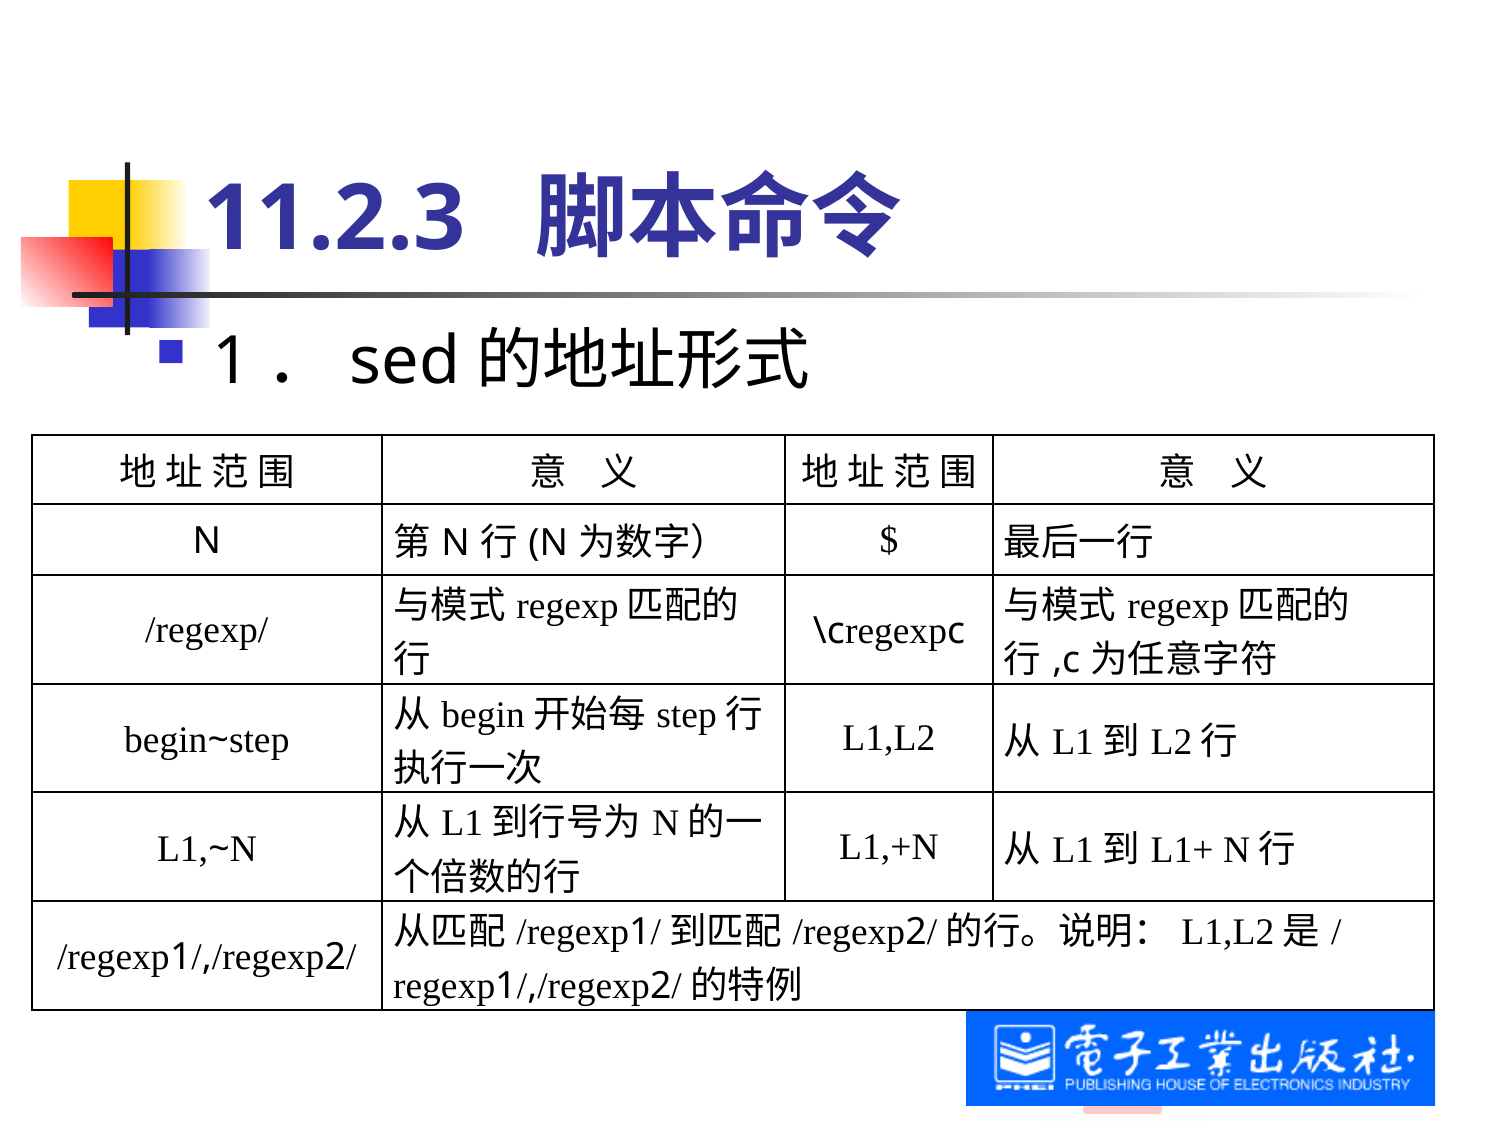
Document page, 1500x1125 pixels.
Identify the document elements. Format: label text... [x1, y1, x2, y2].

table_cell 从L1到L1+ N行 [994, 793, 1433, 900]
title 11.2.3 脚本命令 [188, 34, 1468, 276]
table_header 地 址 范 围 [33, 436, 381, 503]
list 1．sed的地址形式 [140, 309, 1470, 1007]
table_cell $ [786, 505, 992, 574]
table_cell 与模式regexp匹配的行,c为任意字符 [994, 576, 1433, 683]
table_cell 从begin开始每step行执行一次 [383, 685, 784, 791]
table_cell /regexp1/,/regexp2/ [33, 902, 381, 1009]
table_cell 第N行(N为数字） [383, 505, 784, 574]
table_cell 从L1到L2行 [994, 685, 1433, 791]
table_cell 最后一行 [994, 505, 1433, 574]
picture [966, 1011, 1436, 1125]
table_cell /regexp/ [33, 576, 381, 683]
table_cell \cregexpc [786, 576, 992, 683]
table_cell L1,+N [786, 793, 992, 900]
table_header 意 义 [994, 436, 1433, 503]
table_header 意 义 [383, 436, 784, 503]
table_cell 与模式regexp匹配的行 [383, 576, 784, 683]
table_cell begin~step [33, 685, 381, 791]
table_cell L1,L2 [786, 685, 992, 791]
table_header 地 址 范 围 [786, 436, 992, 503]
table_cell L1,~N [33, 793, 381, 900]
table_cell N [33, 505, 381, 574]
table_cell 从L1到行号为N的一个倍数的行 [383, 793, 784, 900]
table_cell 从匹配/regexp1/到匹配/regexp2/的行。说明：L1,L2是/regexp1/,/regexp2/的特例 [383, 902, 1433, 1009]
